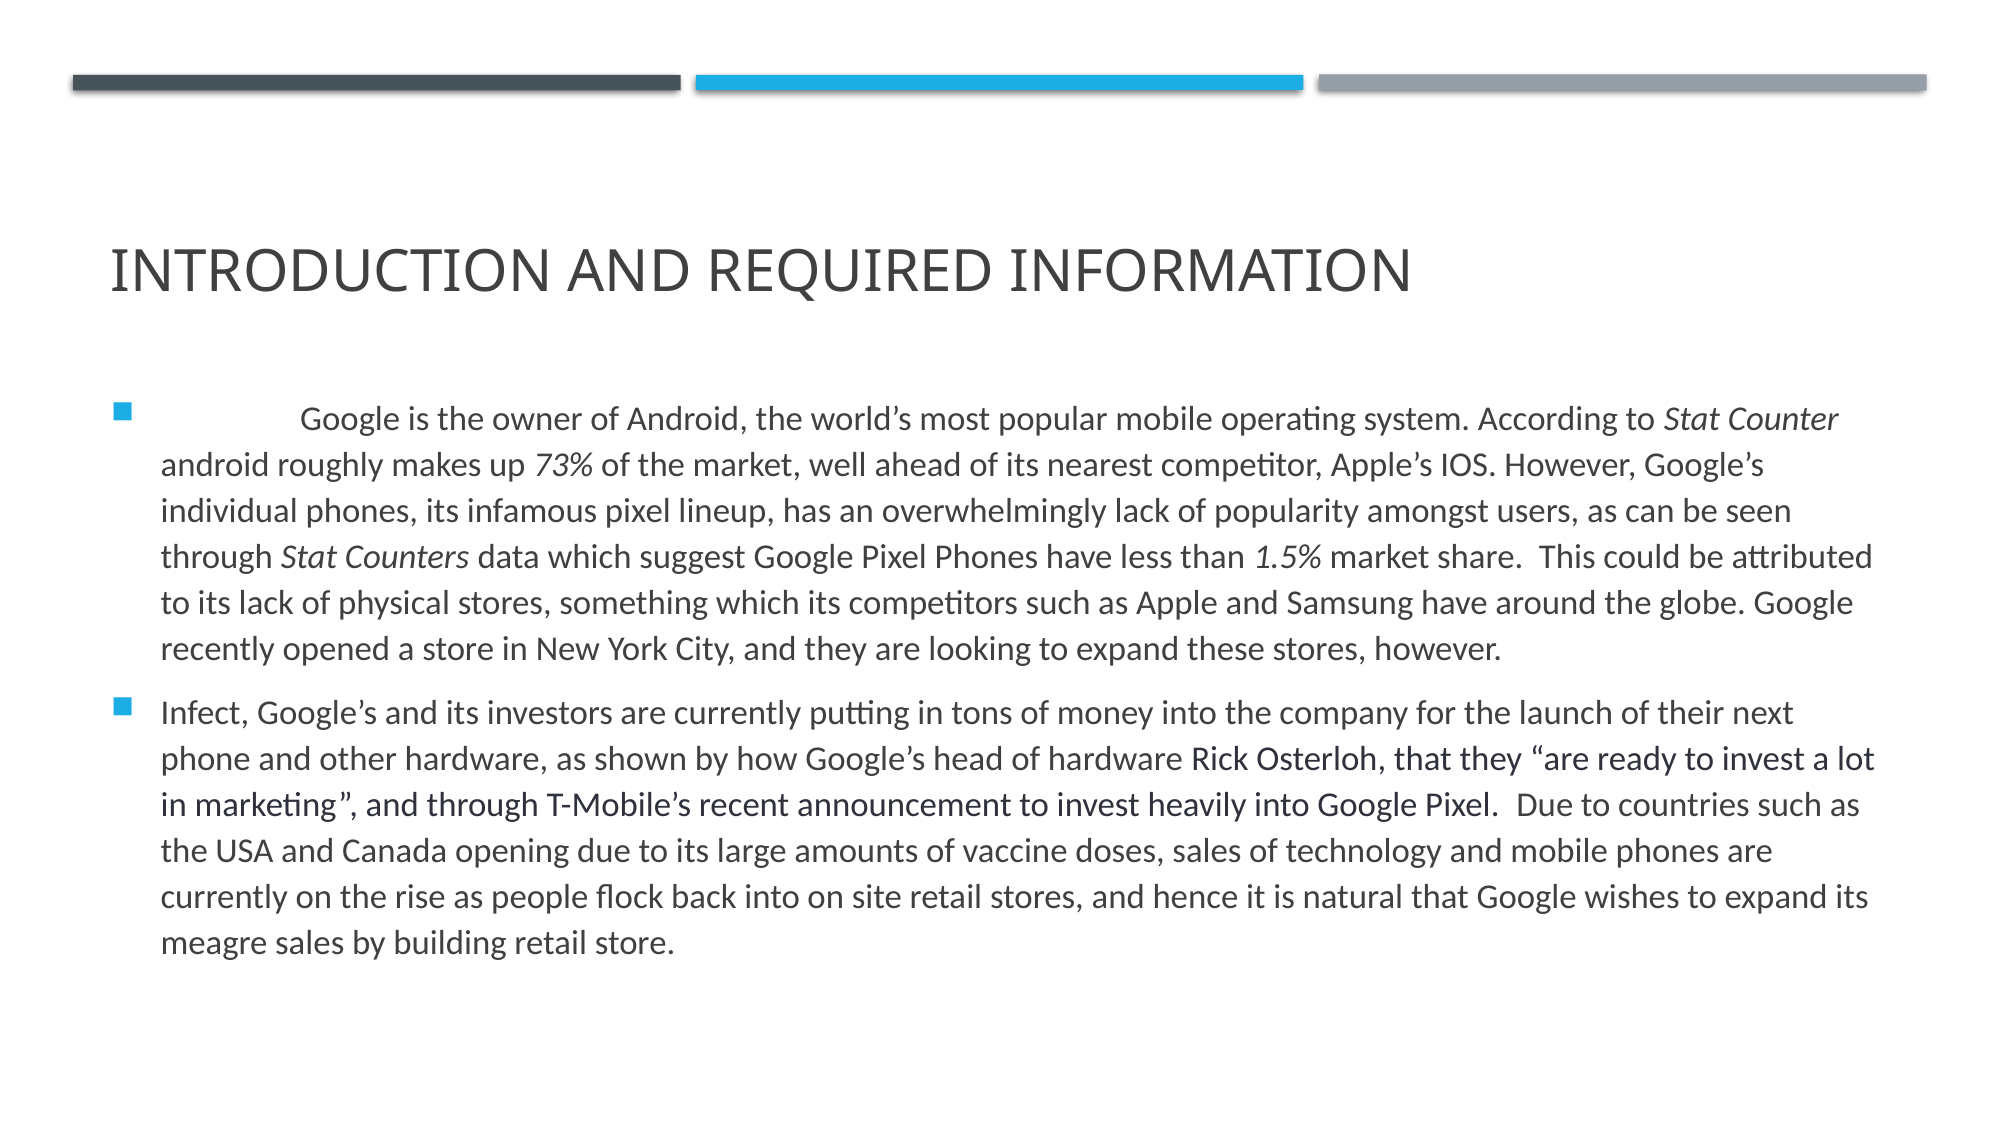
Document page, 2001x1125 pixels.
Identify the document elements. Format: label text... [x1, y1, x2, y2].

title Introduction and required information [95, 115, 1905, 311]
list Google is the owner of Android, the world’s most popular mobile operating system. According to Stat Counter android roughly makes up 73% of the market, well ahead of its nearest competitor, Apple’s IOS. However, Google’s individual phones, its infamous pixel lineup, has an overwhelmingly lack of popularity amongst users, as can be seen through Stat Counters data which suggest Google Pixel Phones have less than 1.5% market share. This could be attributed to its lack of physical stores, something which its competitors such as Apple and Samsung have around the globe. Google recently opened a store in New York City, and they are looking to expand these stores, however. Infect, Google’s and its investors are currently putting in tons of money into the company for the launch of their next phone and other hardware, as shown by how Google’s head of hardware Rick Osterloh, that they “are ready to invest a lot in marketing”, and through T-Mobile’s recent announcement to invest heavily into Google Pixel. Due to countries such as the USA and Canada opening due to its large amounts of vaccine doses, sales of technology and mobile phones are currently on the rise as people flock back into on site retail stores, and hence it is natural that Google wishes to expand its meagre sales by building retail store. [95, 383, 1905, 981]
